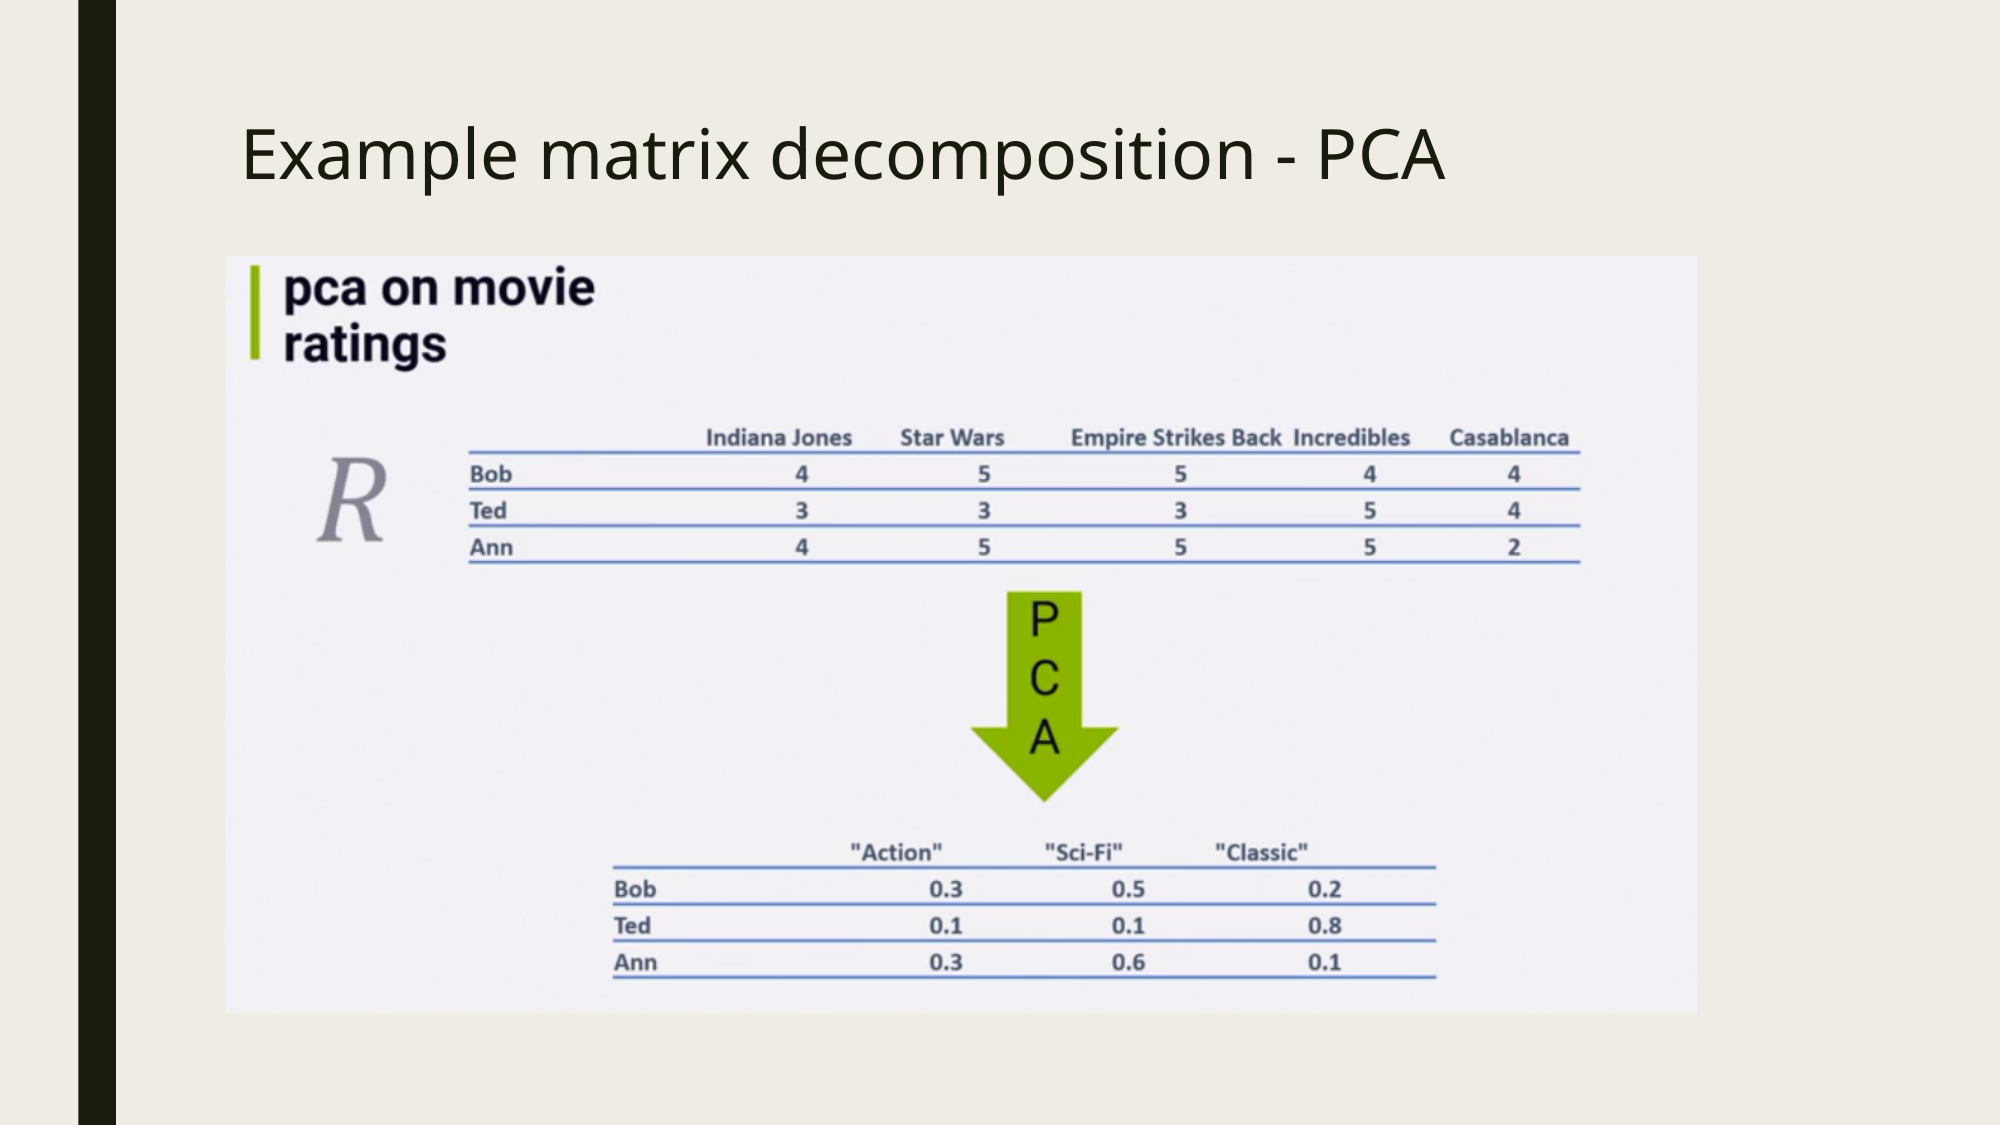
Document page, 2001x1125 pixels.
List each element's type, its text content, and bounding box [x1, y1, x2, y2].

title Example matrix decomposition - PCA [225, 112, 1800, 203]
picture [224, 255, 1697, 1013]
